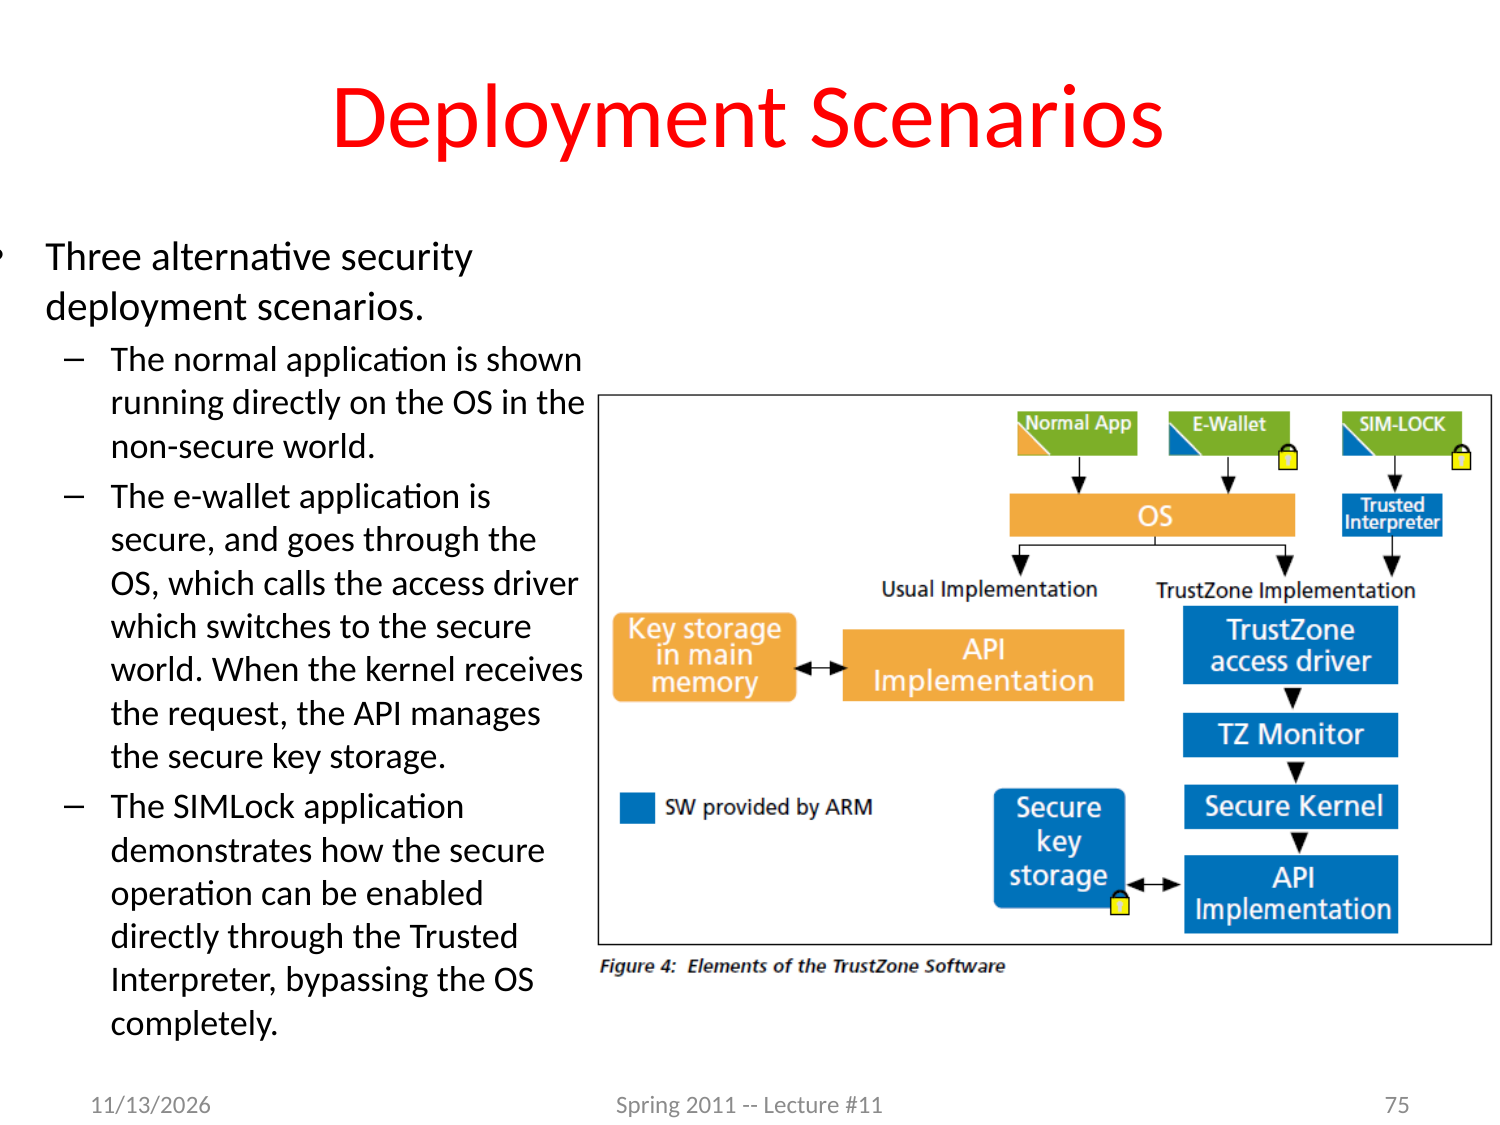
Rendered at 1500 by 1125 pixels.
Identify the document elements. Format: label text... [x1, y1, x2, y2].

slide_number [75, 1073, 425, 1125]
slide_number 75 [1074, 1073, 1425, 1125]
footer Spring 2011 -- Lecture #11 [512, 1073, 988, 1125]
picture [594, 388, 1500, 978]
title Deployment Scenarios [39, 17, 1458, 205]
list Three alternative security deployment scenarios. The normal application is shown running directly on the OS in the non-secure world. The e-wallet application is secure, and goes through the OS, which calls the access driver which switches to the secure world. When the kernel receives the request, the API manages the secure key storage. The SIMLock application demonstrates how the secure operation can be enabled directly through the Trusted Interpreter, bypassing the OS completely. [0, 221, 604, 1067]
